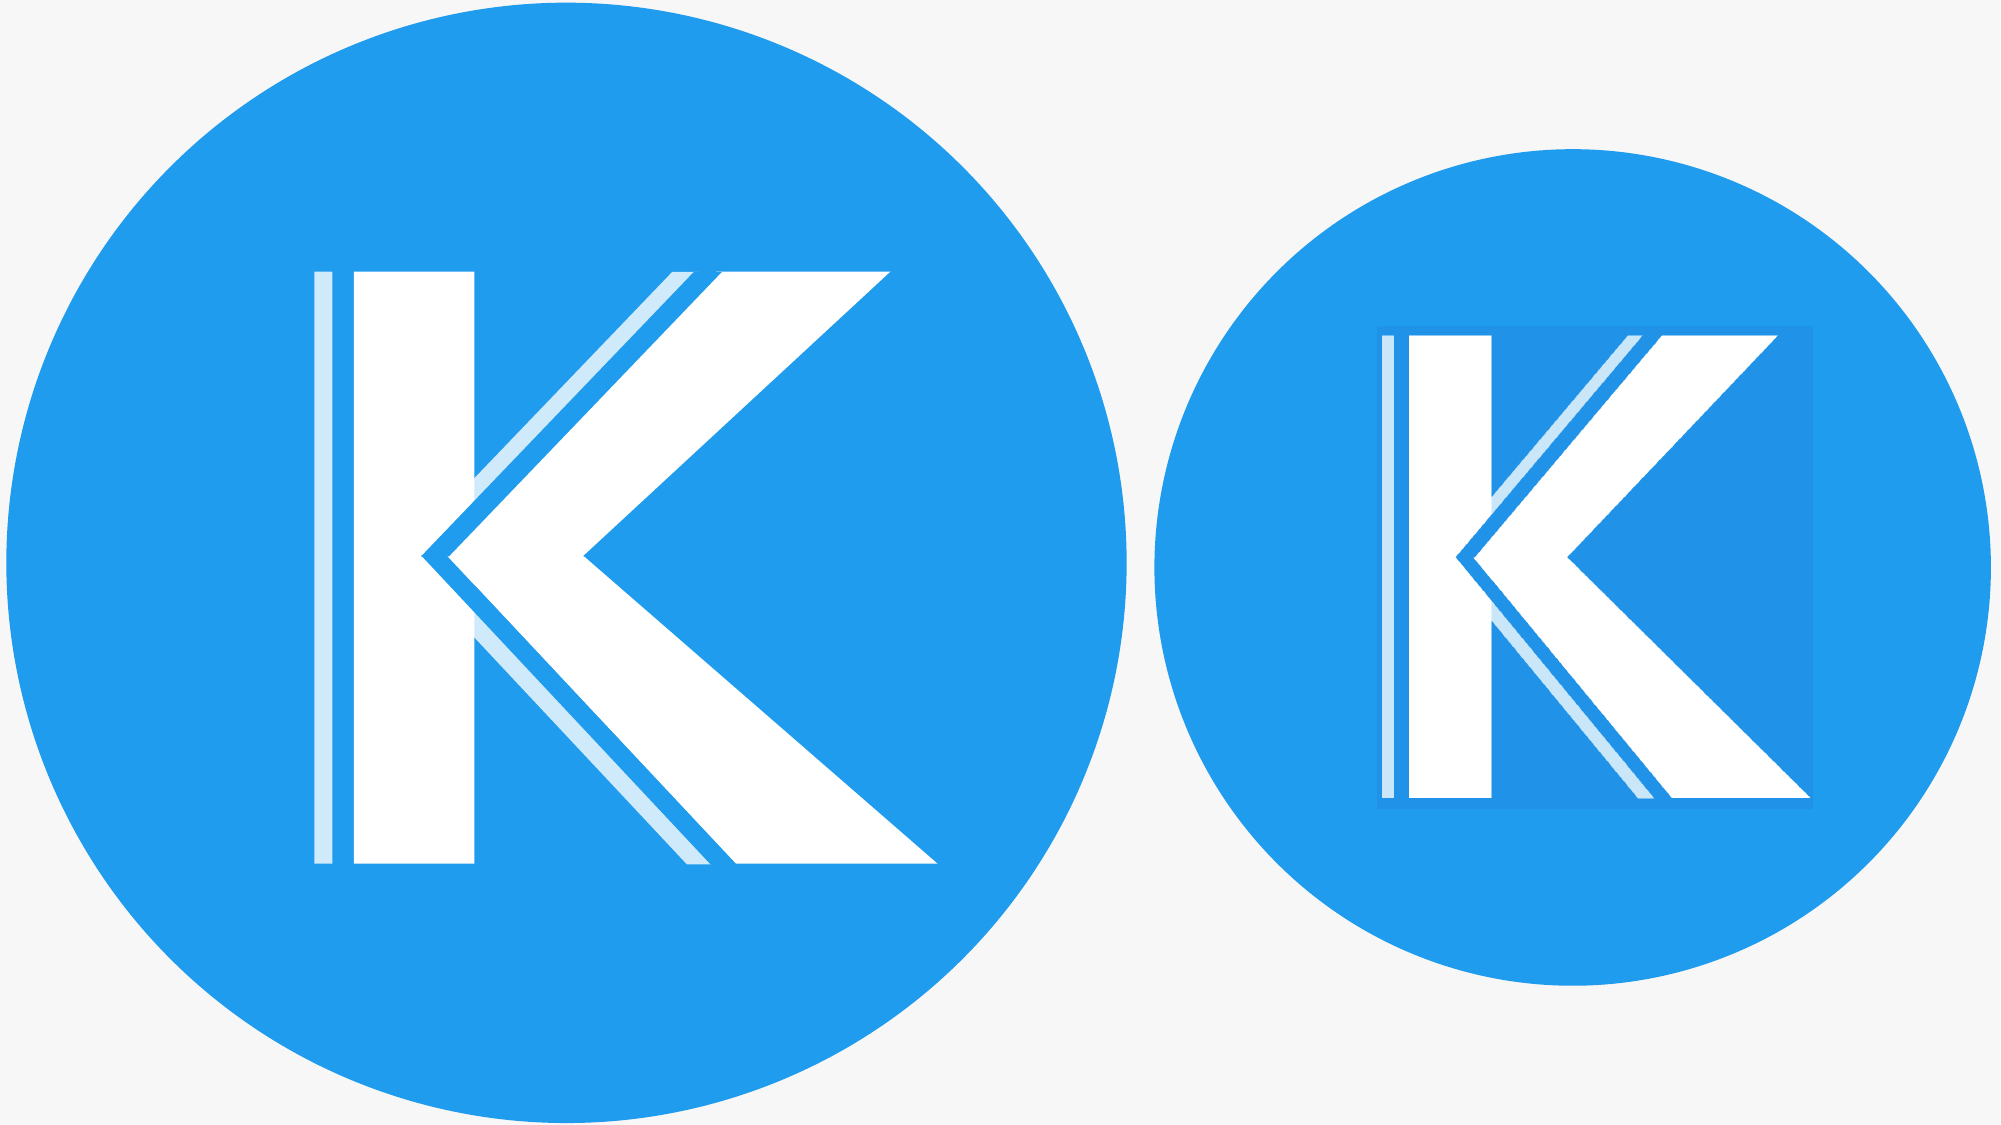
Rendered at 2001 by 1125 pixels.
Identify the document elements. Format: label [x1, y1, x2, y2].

text_box [314, 271, 333, 864]
text_box [422, 271, 723, 557]
picture [1377, 326, 1813, 809]
text_box [475, 553, 937, 864]
text_box [410, 569, 710, 865]
text_box [583, 555, 938, 864]
text_box [475, 271, 693, 499]
text_box [353, 271, 475, 864]
text_box [475, 271, 890, 553]
text_box [421, 555, 737, 865]
text_box [6, 2, 1127, 1124]
text_box [1154, 149, 1991, 986]
text_box [584, 271, 891, 555]
